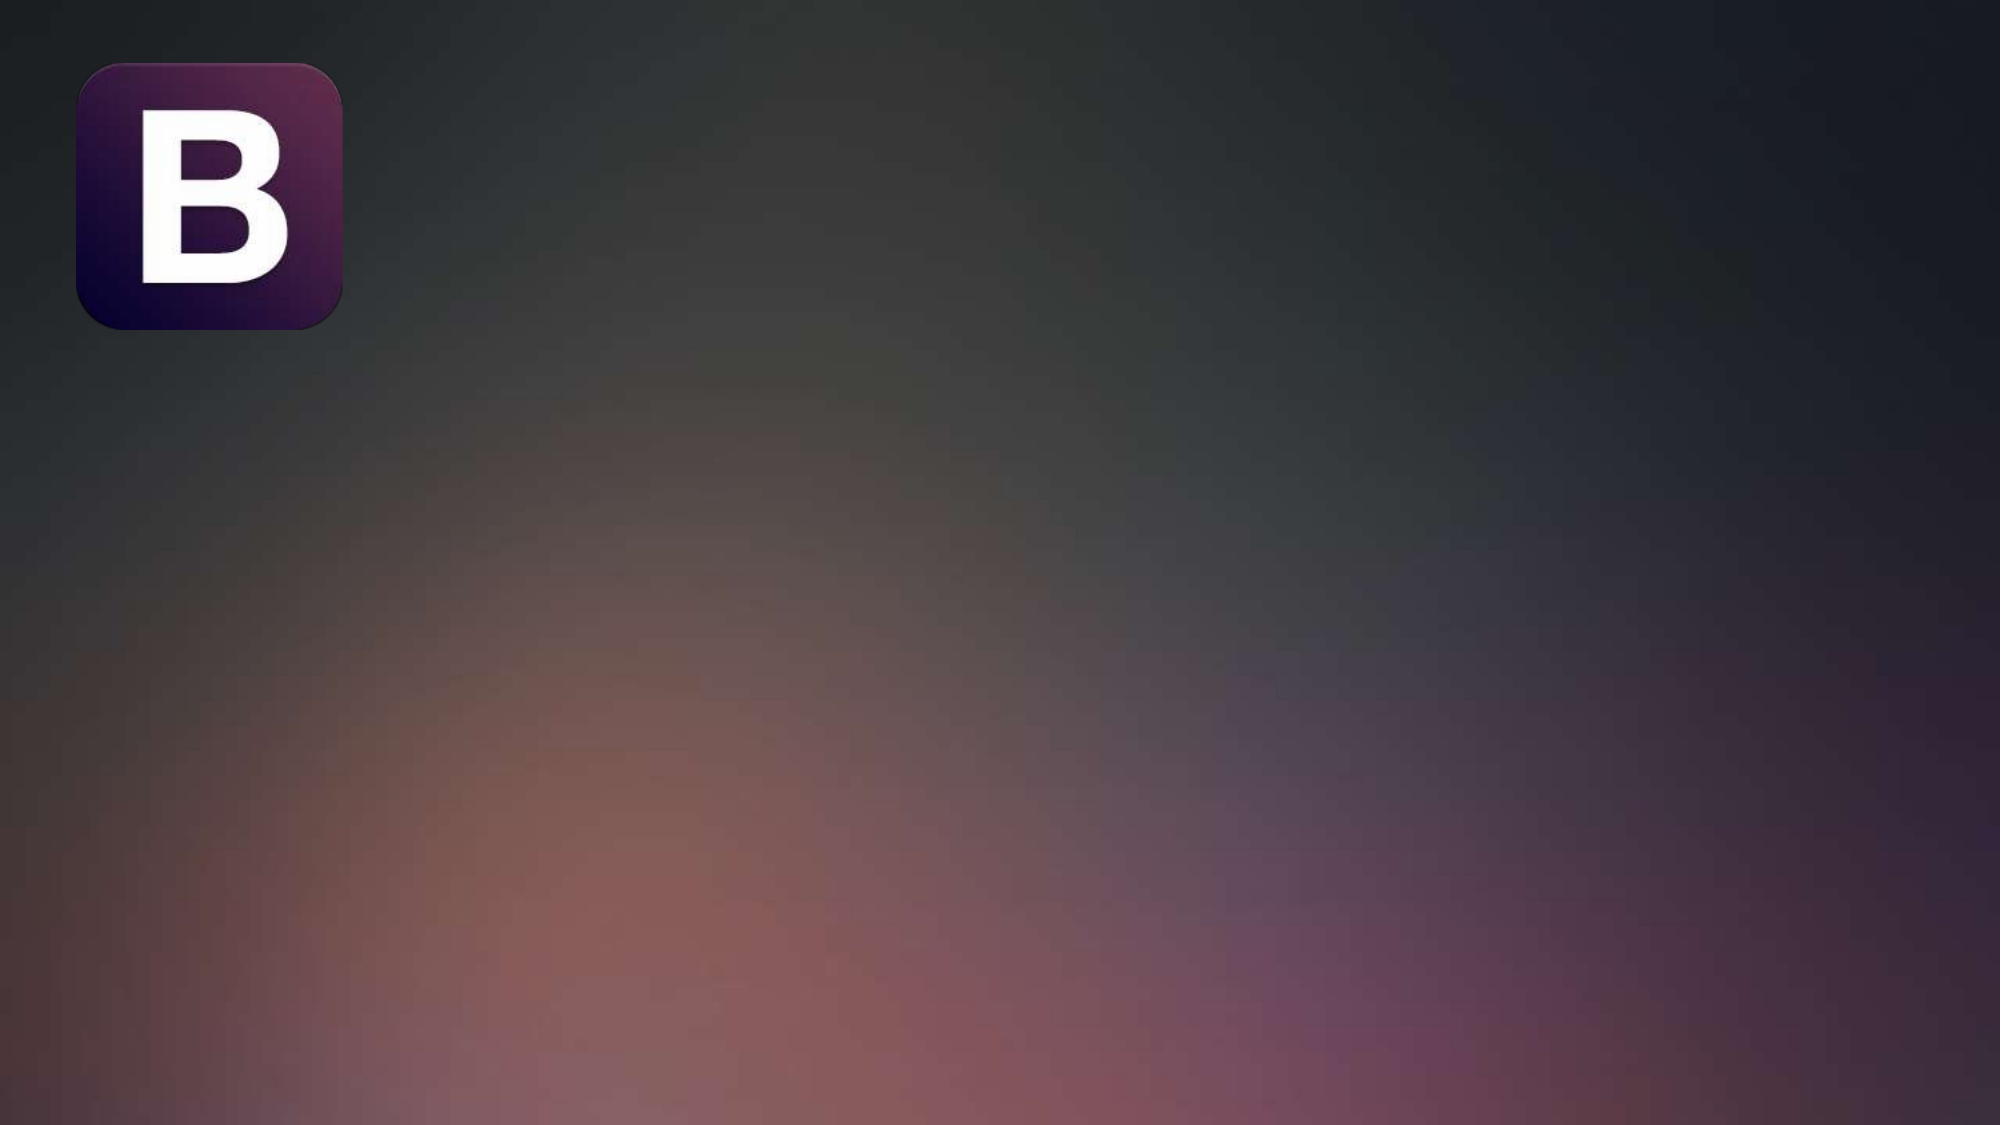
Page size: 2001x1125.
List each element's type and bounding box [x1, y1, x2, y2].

text_box [0, 0, 2000, 1125]
text_box [76, 63, 343, 330]
